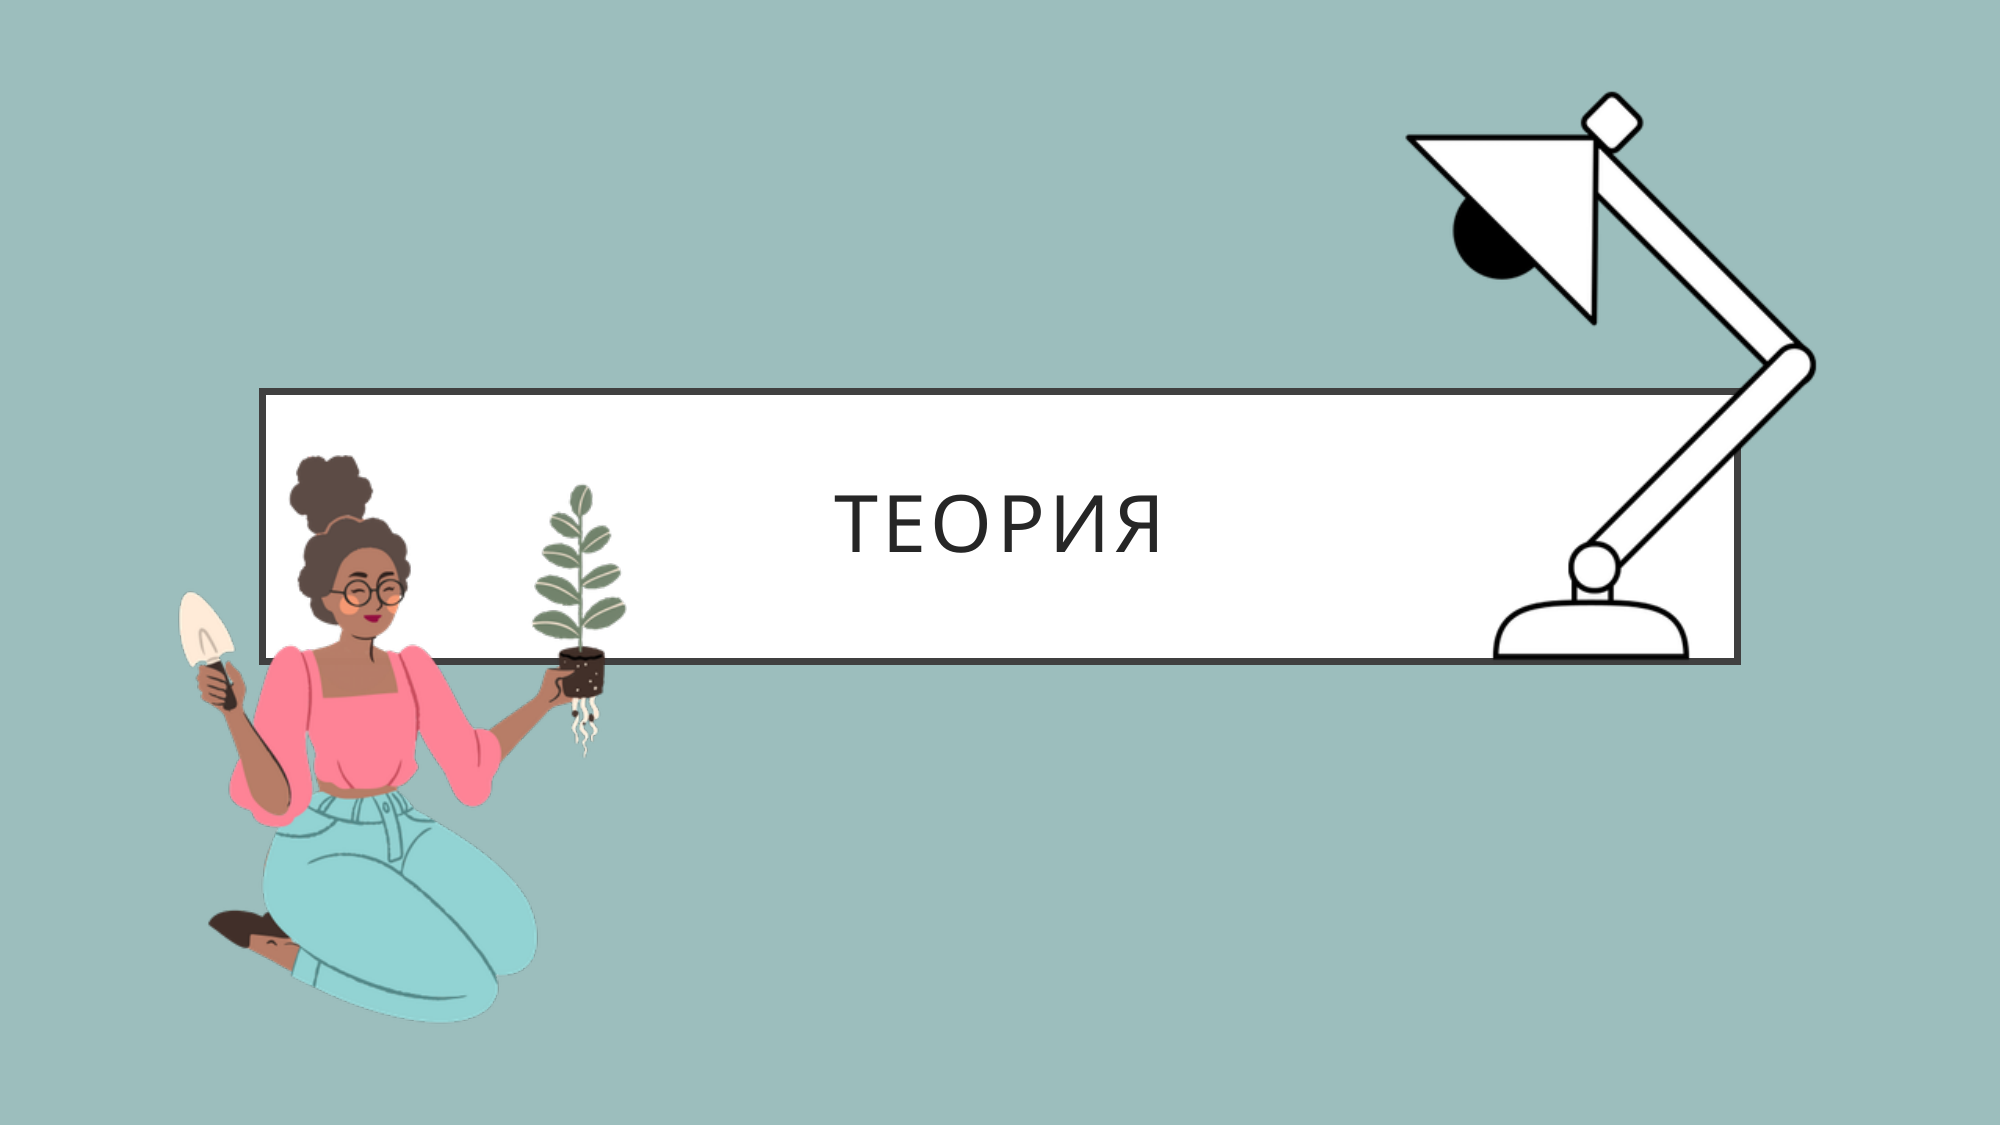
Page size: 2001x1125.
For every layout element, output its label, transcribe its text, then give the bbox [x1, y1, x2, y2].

picture [1376, 64, 1846, 690]
picture [154, 429, 652, 1055]
title теория [259, 388, 1376, 665]
